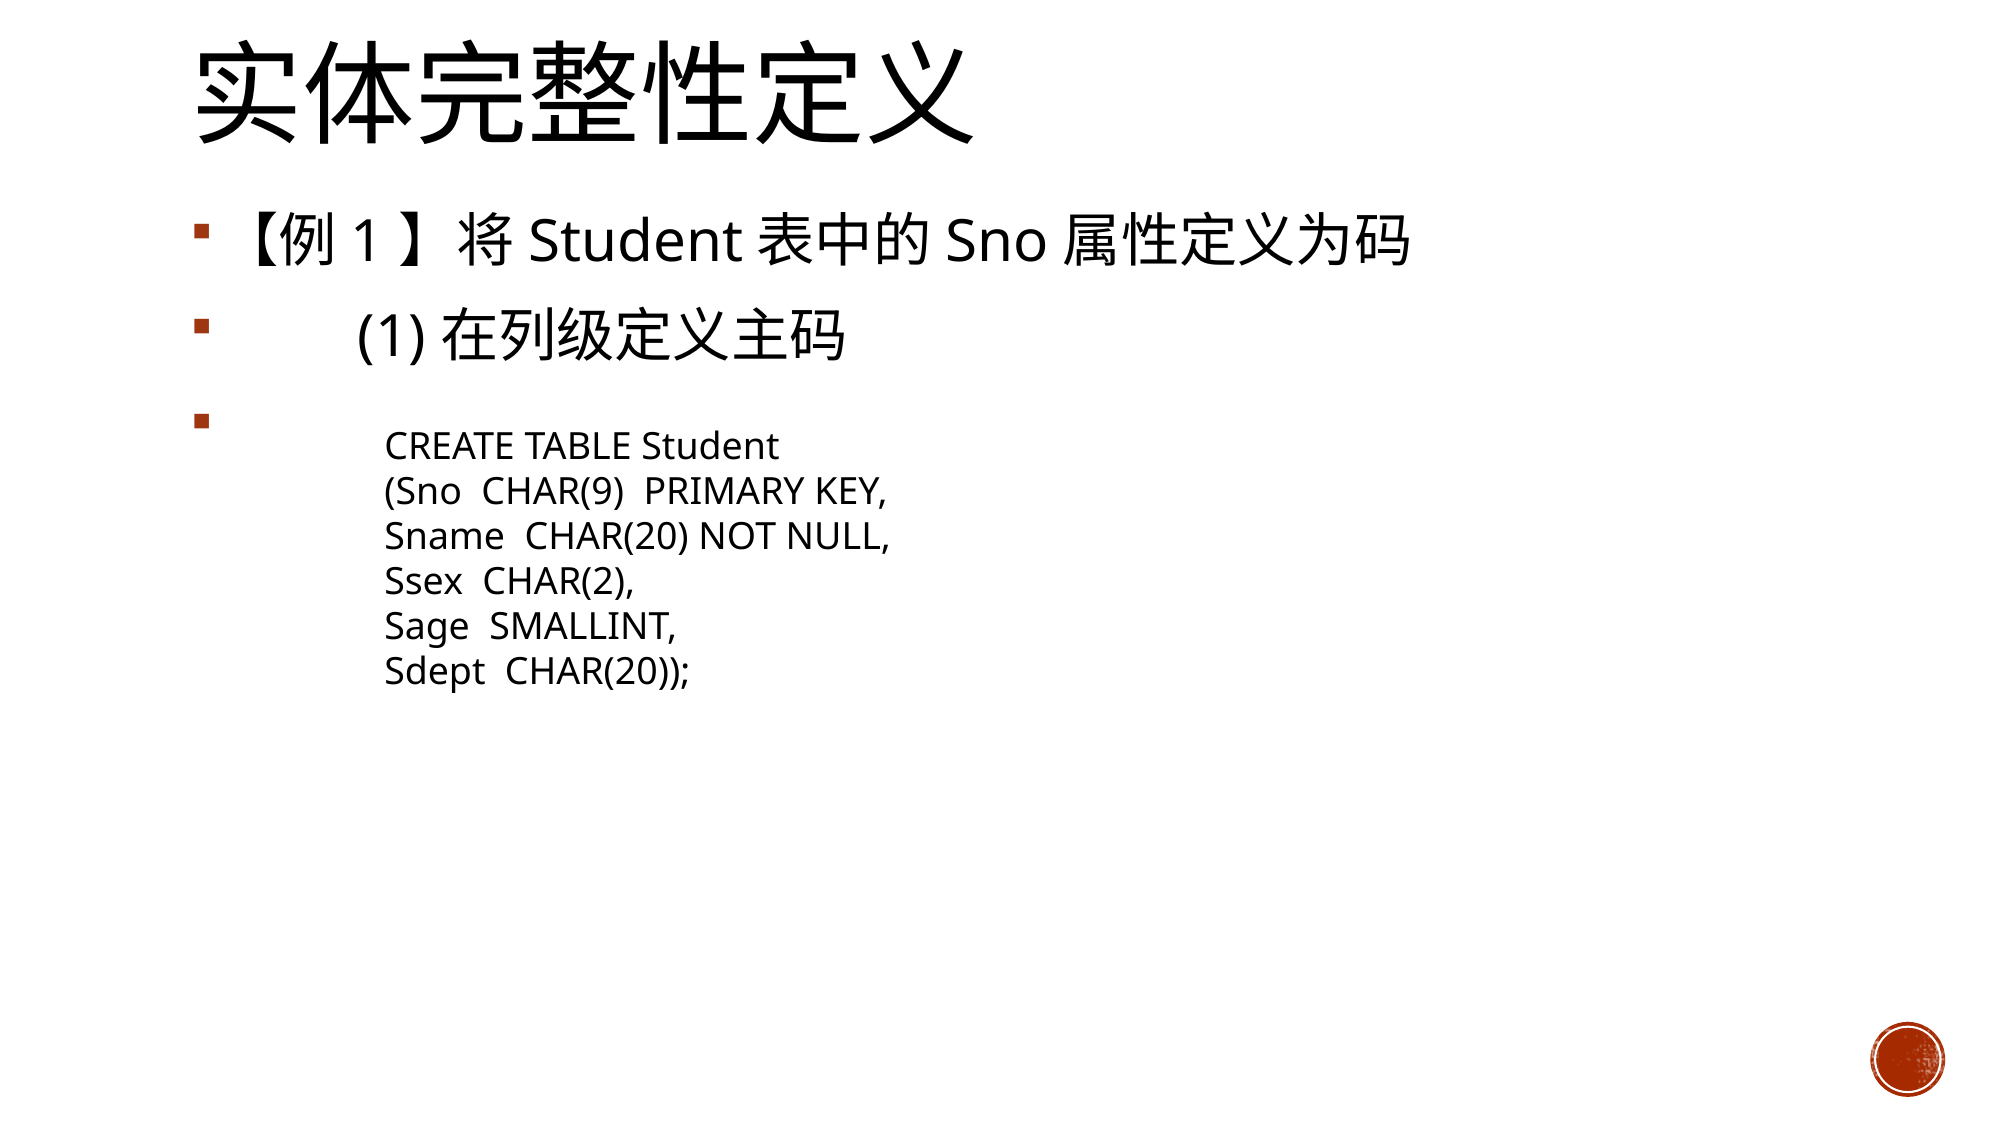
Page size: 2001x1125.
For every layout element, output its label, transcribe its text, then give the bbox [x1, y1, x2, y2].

title 实体完整性定义 [175, 12, 1826, 186]
slide_number [1855, 1028, 1961, 1089]
text_box CREATE TABLE Student (Sno CHAR(9) PRIMARY KEY, Sname CHAR(20) NOT NULL, Ssex CHAR(2), Sage SMALLINT, Sdept CHAR(20)); [369, 414, 1370, 700]
list 【例1】将Student表中的Sno属性定义为码 (1)在列级定义主码 [175, 195, 1826, 1013]
